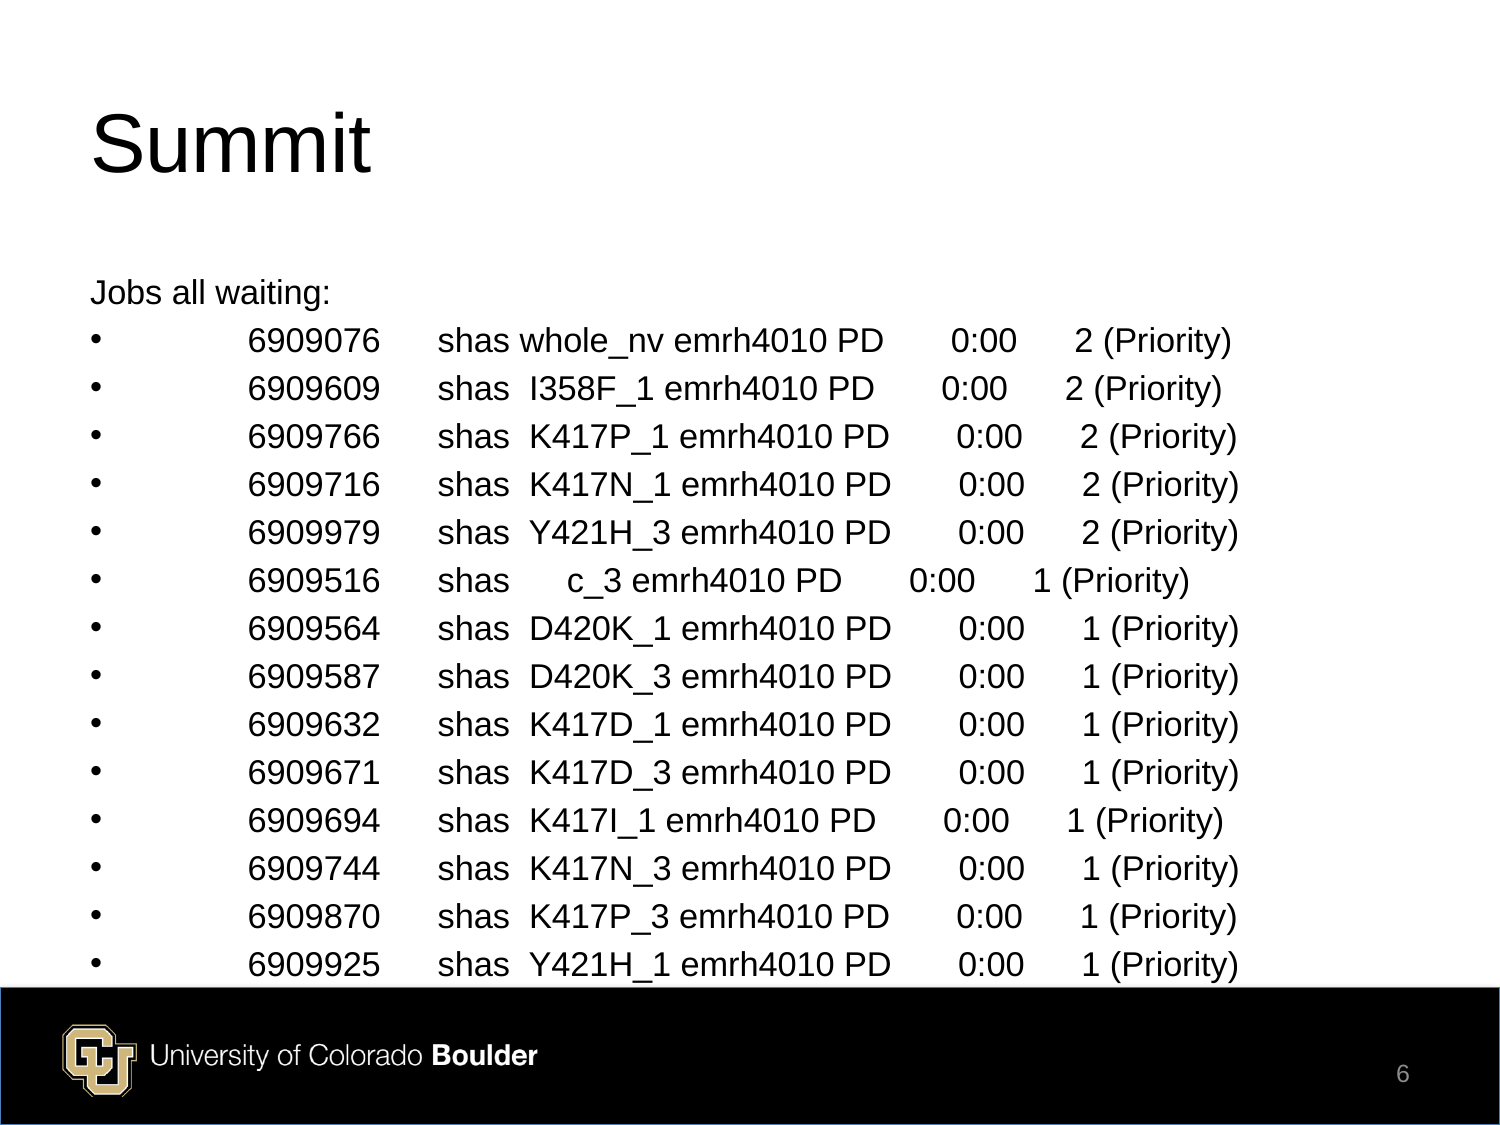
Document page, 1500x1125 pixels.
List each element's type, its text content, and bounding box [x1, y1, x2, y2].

slide_number 6 [1074, 1042, 1425, 1103]
list Jobs all waiting: 6909076 shas whole_nv emrh4010 PD 0:00 2 (Priority) 6909609 shas I358F_1 emrh4010 PD 0:00 2 (Priority) 6909766 shas K417P_1 emrh4010 PD 0:00 2 (Priority) 6909716 shas K417N_1 emrh4010 PD 0:00 2 (Priority) 6909979 shas Y421H_3 emrh4010 PD 0:00 2 (Priority) 6909516 shas c_3 emrh4010 PD 0:00 1 (Priority) 6909564 shas D420K_1 emrh4010 PD 0:00 1 (Priority) 6909587 shas D420K_3 emrh4010 PD 0:00 1 (Priority) 6909632 shas K417D_1 emrh4010 PD 0:00 1 (Priority) 6909671 shas K417D_3 emrh4010 PD 0:00 1 (Priority) 6909694 shas K417I_1 emrh4010 PD 0:00 1 (Priority) 6909744 shas K417N_3 emrh4010 PD 0:00 1 (Priority) 6909870 shas K417P_3 emrh4010 PD 0:00 1 (Priority) 6909925 shas Y421H_1 emrh4010 PD 0:00 1 (Priority) [75, 262, 1425, 1005]
title Summit [75, 45, 1425, 233]
